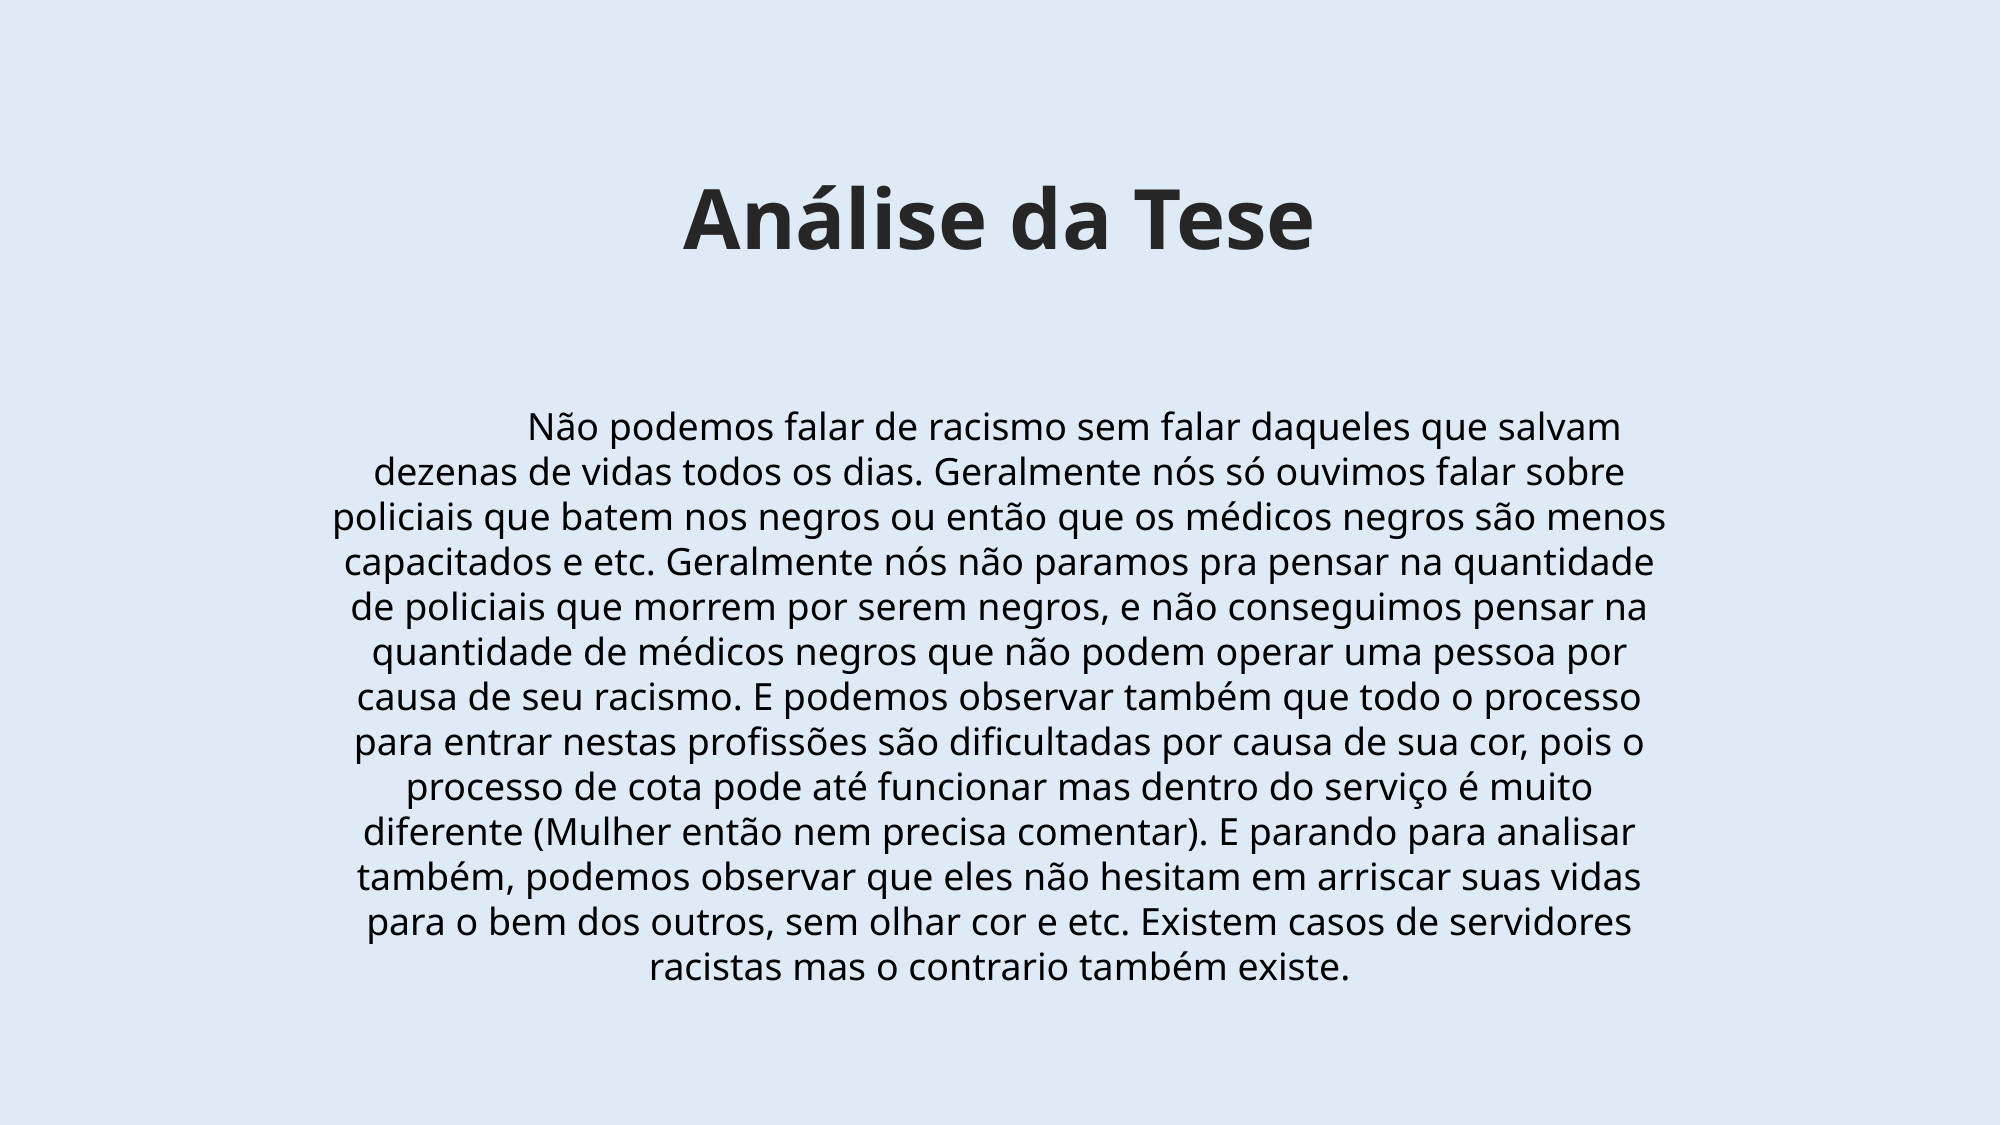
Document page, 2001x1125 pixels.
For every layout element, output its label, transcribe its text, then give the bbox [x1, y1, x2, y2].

text_box Análise da Tese [538, 159, 1462, 274]
text_box Não podemos falar de racismo sem falar daqueles que salvam dezenas de vidas todos os dias. Geralmente nós só ouvimos falar sobre policiais que batem nos negros ou então que os médicos negros são menos capacitados e etc. Geralmente nós não paramos pra pensar na quantidade de policiais que morrem por serem negros, e não conseguimos pensar na quantidade de médicos negros que não podem operar uma pessoa por causa de seu racismo. E podemos observar também que todo o processo para entrar nestas profissões são dificultadas por causa de sua cor, pois o processo de cota pode até funcionar mas dentro do serviço é muito diferente (Mulher então nem precisa comentar). E parando para analisar também, podemos observar que eles não hesitam em arriscar suas vidas para o bem dos outros, sem olhar cor e etc. Existem casos de servidores racistas mas o contrario também existe. [312, 395, 1687, 995]
